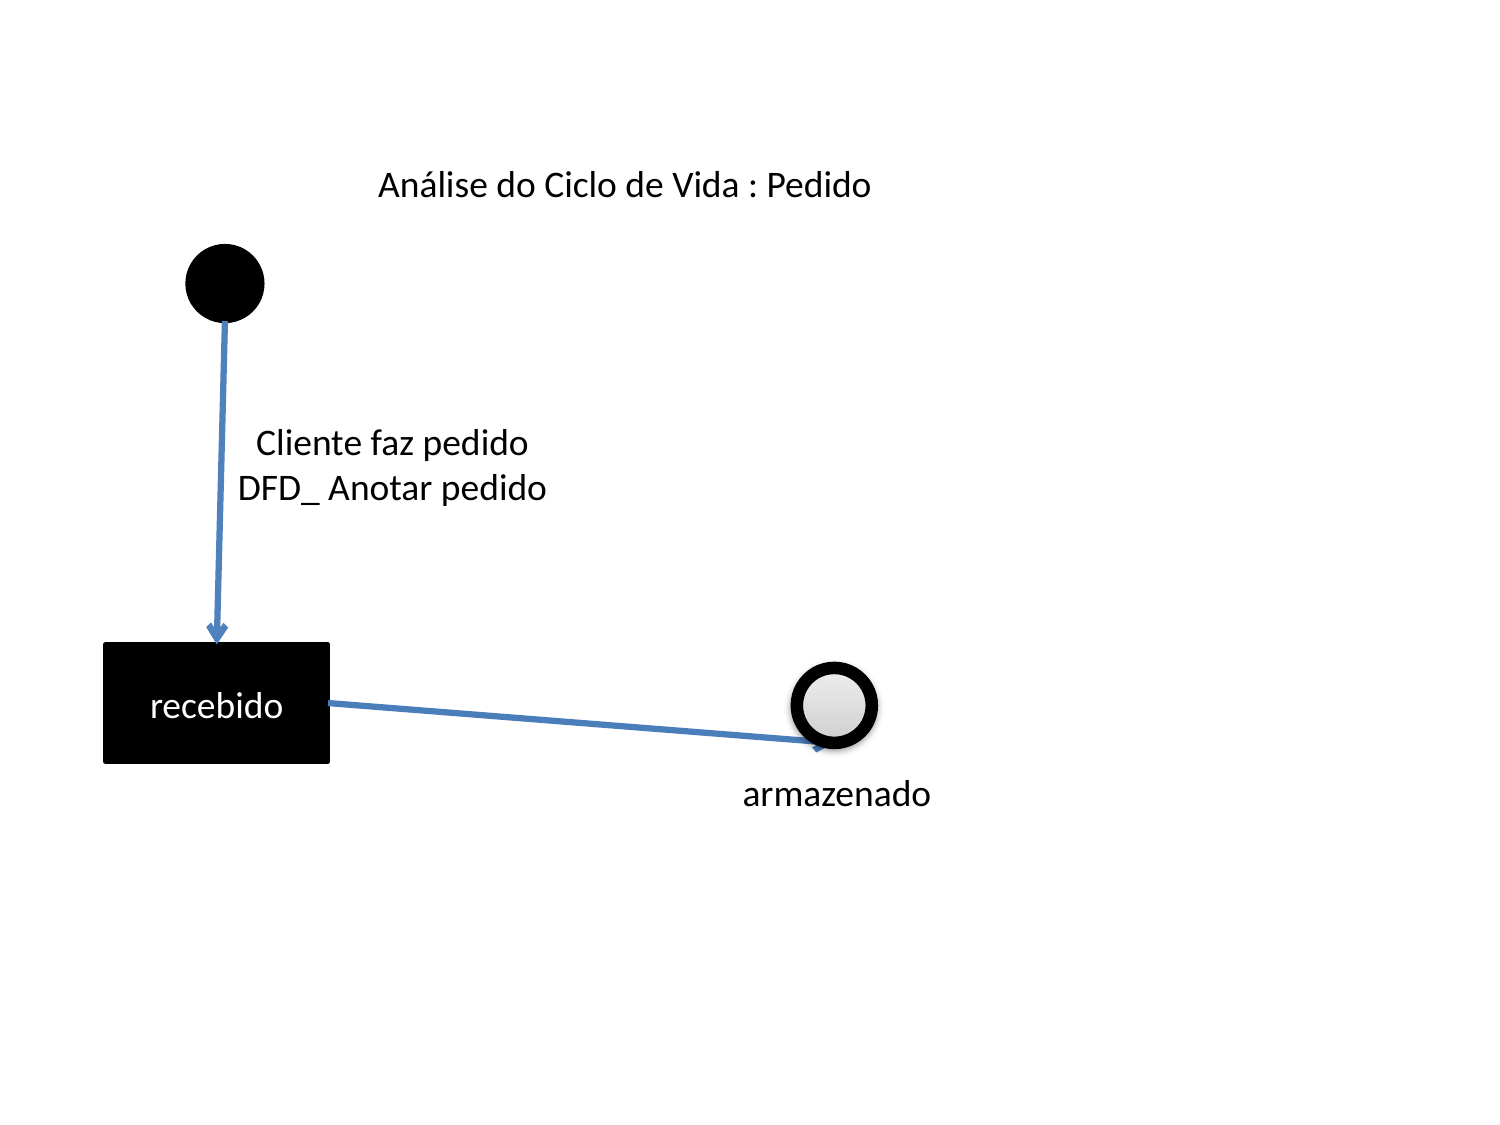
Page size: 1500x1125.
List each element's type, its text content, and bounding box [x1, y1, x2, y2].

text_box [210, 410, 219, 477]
text_box recebido [103, 642, 330, 764]
text_box Cliente faz pedido DFD_ Anotar pedido [224, 410, 575, 515]
text_box armazenado [727, 761, 947, 822]
text_box [185, 243, 265, 323]
text_box Análise do Ciclo de Vida : Pedido [363, 152, 915, 213]
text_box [327, 702, 798, 706]
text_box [58, 478, 383, 488]
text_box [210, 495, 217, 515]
text_box [796, 667, 873, 744]
